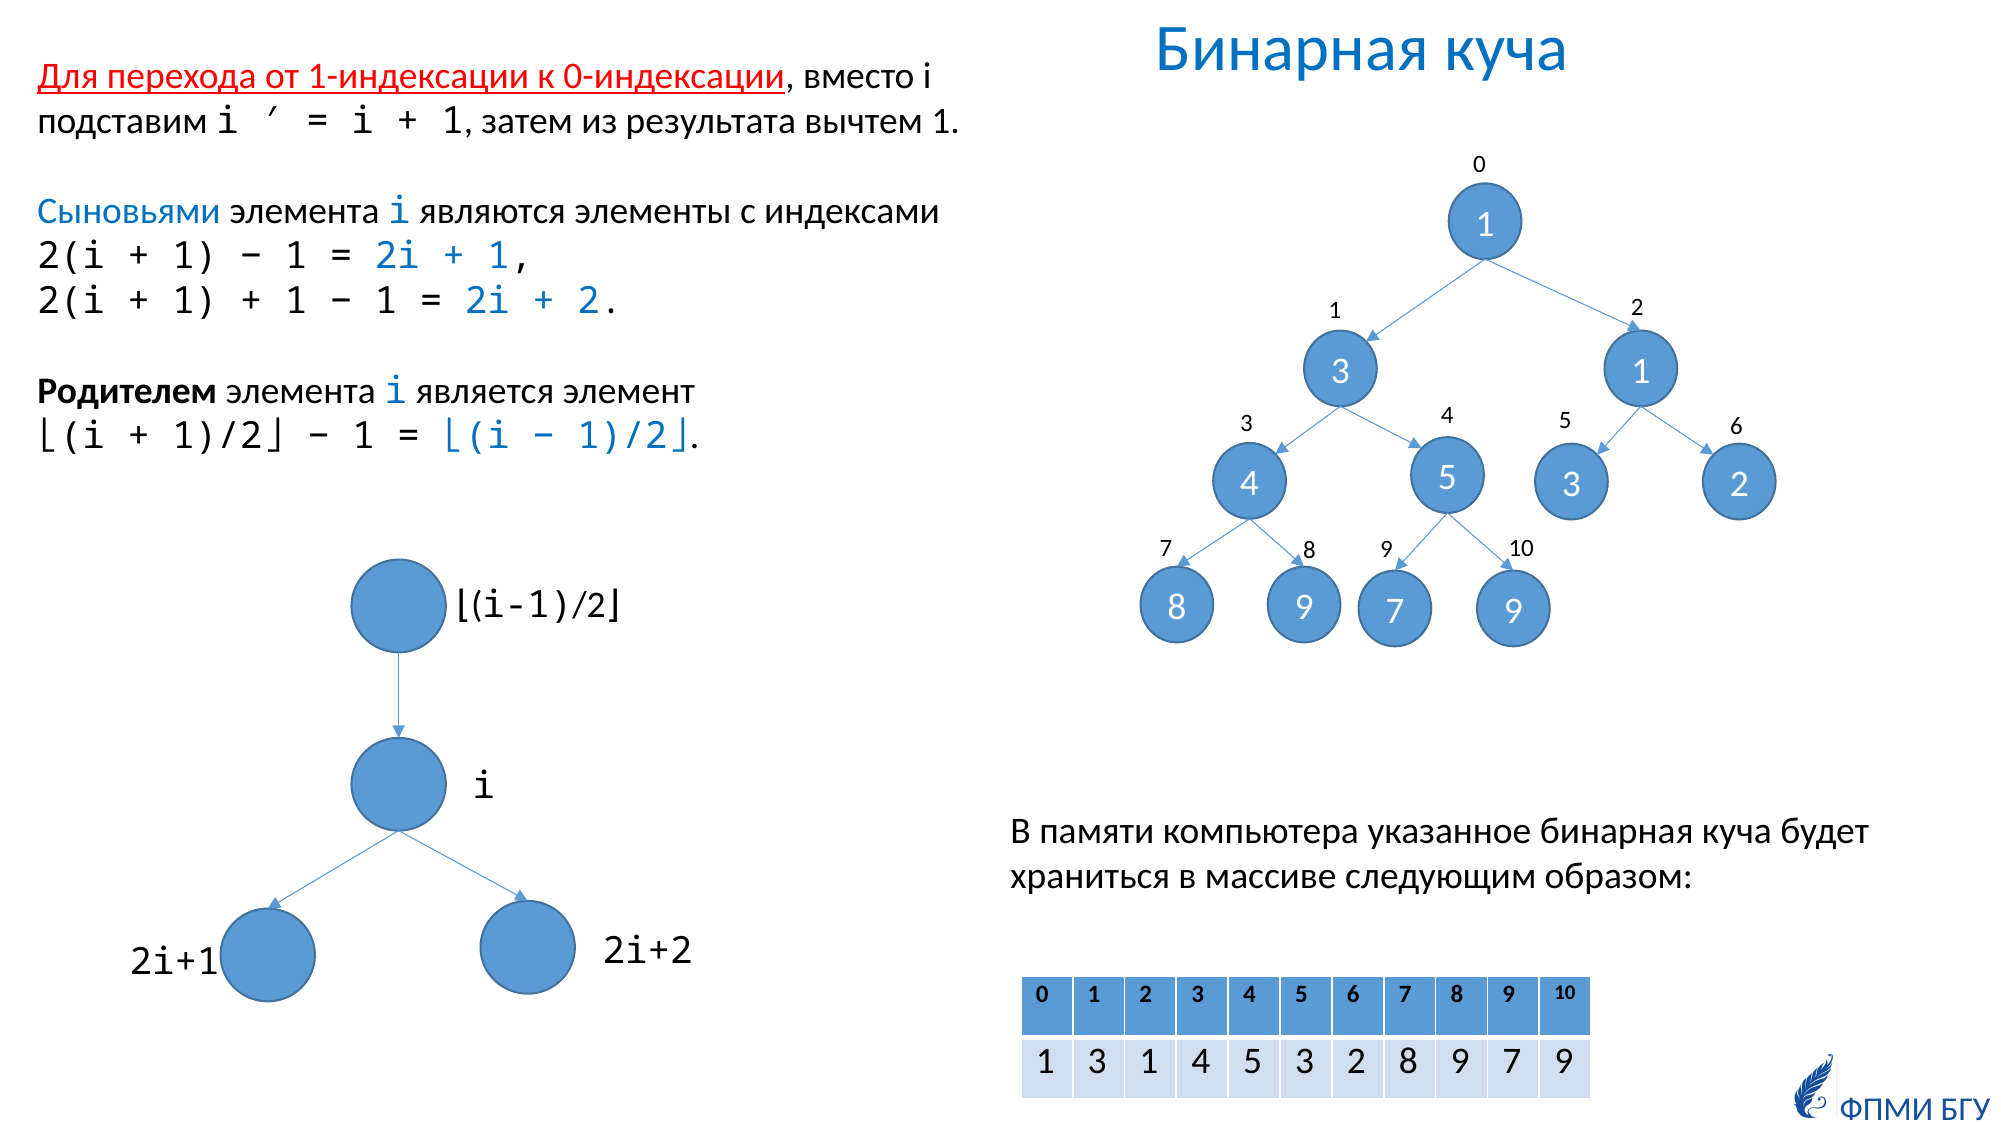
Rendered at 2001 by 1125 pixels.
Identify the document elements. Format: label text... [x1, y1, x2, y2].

table_header 4 [1229, 977, 1279, 1035]
text_box Бинарная куча [1140, 0, 1588, 91]
picture [1793, 1054, 1837, 1118]
table_header 2 [1125, 977, 1175, 1035]
table_header 6 [1333, 977, 1383, 1035]
table_cell 8 [1385, 1040, 1435, 1098]
table_header 9 [1488, 977, 1538, 1035]
table_header 7 [1385, 977, 1435, 1035]
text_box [117, 559, 705, 1002]
text_box В памяти компьютера указанное бинарная куча будет храниться в массиве следующим образом: [995, 798, 1996, 904]
table_header 10 [1540, 977, 1590, 1035]
table_cell 5 [1229, 1040, 1279, 1098]
table_cell 3 [1074, 1040, 1124, 1098]
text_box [1140, 140, 1776, 647]
table_cell 7 [1488, 1040, 1538, 1098]
table_header 0 [1022, 977, 1072, 1035]
table_header 5 [1281, 977, 1331, 1035]
table_cell 4 [1177, 1040, 1227, 1098]
table_cell 1 [1125, 1040, 1175, 1098]
table_cell 9 [1540, 1040, 1590, 1098]
text_box Для перехода от 1-индексации к 0-индексации, вместо i подставим i ′ = i + 1, затем из результата вычтем 1. Cыновьями элемента i являются элементы с индексами 2(i + 1) − 1 = 2i + 1, 2(i + 1) + 1 − 1 = 2i + 2. Родителем элемента i является элемент ⌊(i + 1)/2⌋ − 1 = ⌊(i − 1)/2⌋. [22, 44, 1031, 464]
table_header 8 [1436, 977, 1487, 1035]
table_cell 3 [1281, 1040, 1331, 1098]
table_header 3 [1177, 977, 1227, 1035]
table_cell 1 [1022, 1040, 1072, 1098]
table_cell 9 [1436, 1040, 1487, 1098]
table_cell 2 [1333, 1040, 1383, 1098]
table_header 1 [1074, 977, 1124, 1035]
